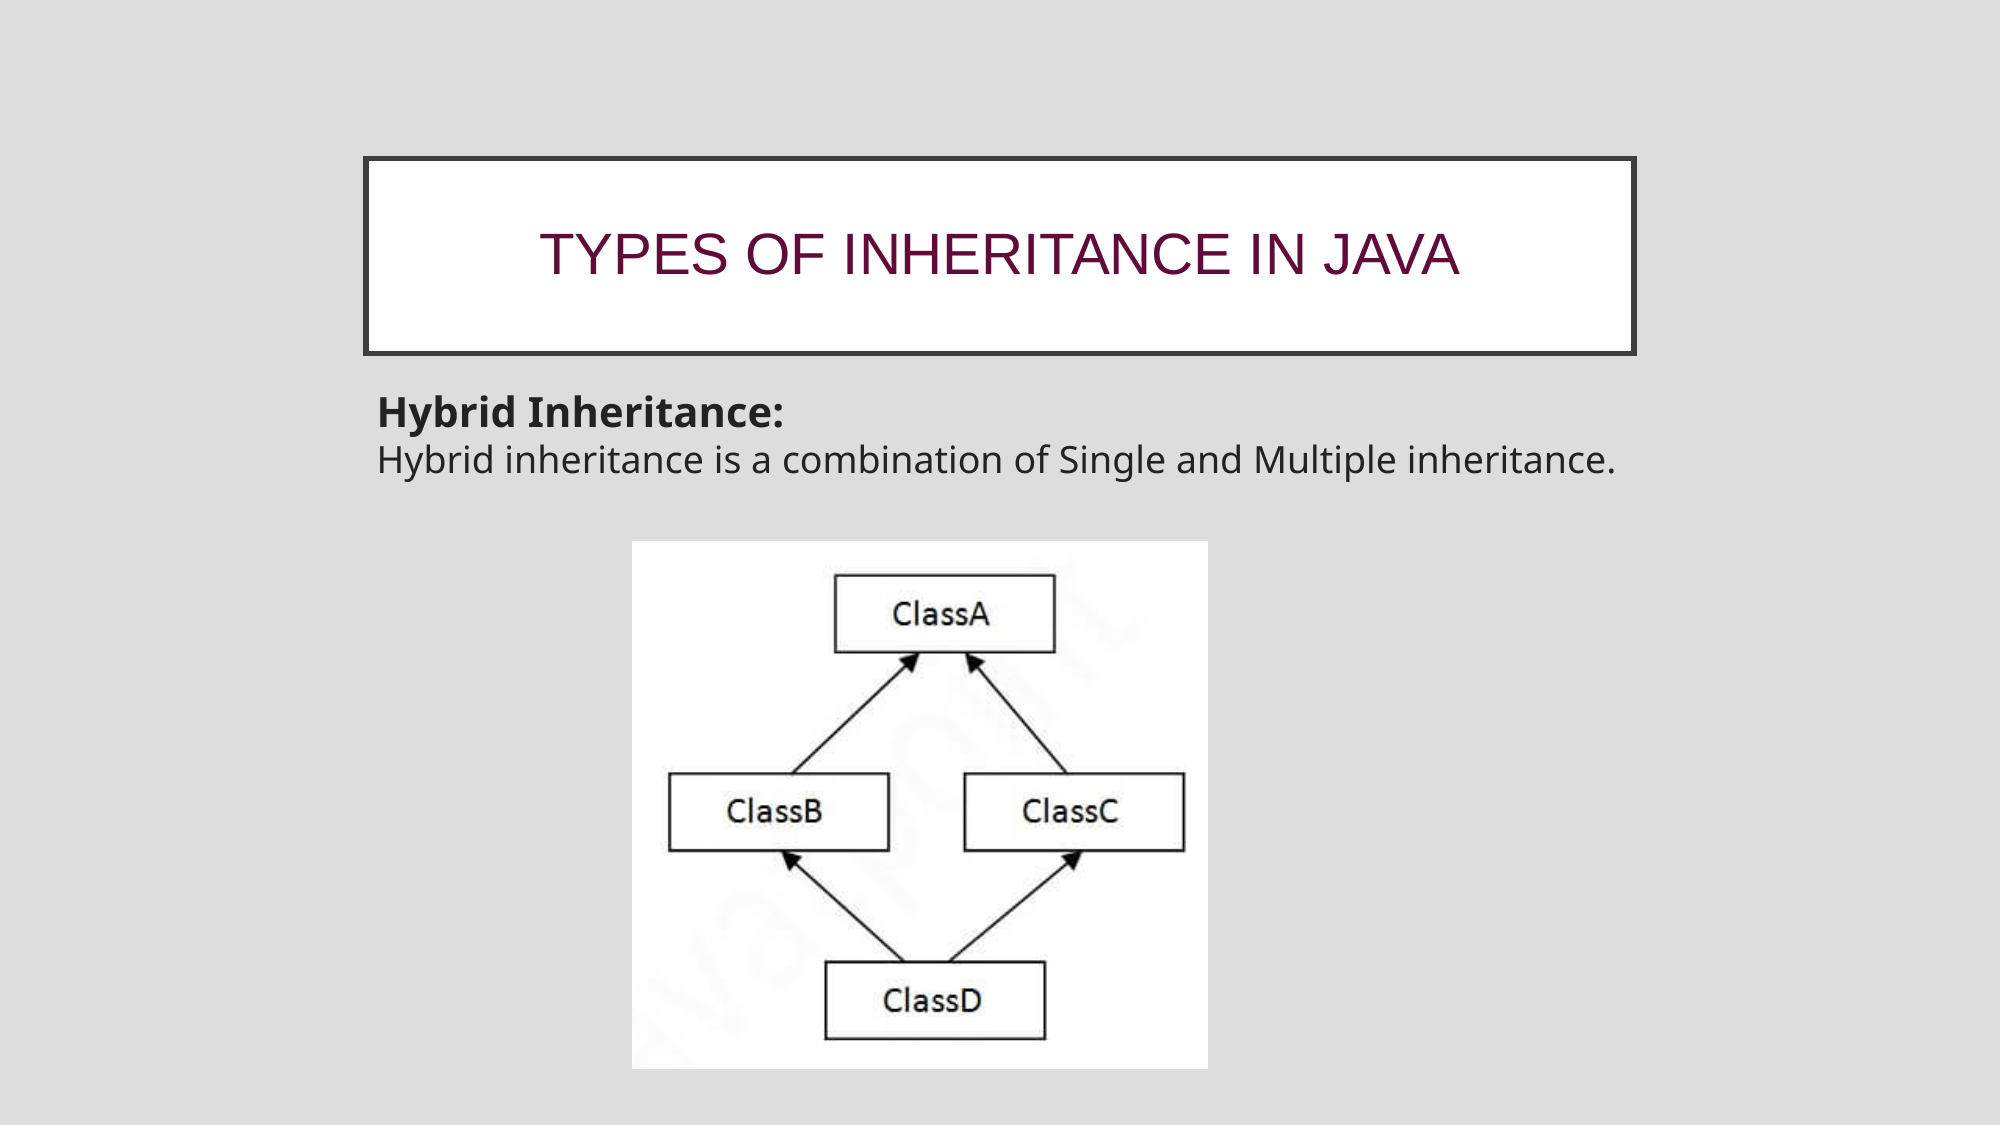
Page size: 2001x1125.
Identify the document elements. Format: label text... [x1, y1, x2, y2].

text_box Hybrid Inheritance: Hybrid inheritance is a combination of Single and Multiple inheritance. [361, 378, 1710, 579]
title TYPES OF INHERITANCE IN JAVA [363, 156, 1637, 356]
picture [631, 536, 1778, 1069]
